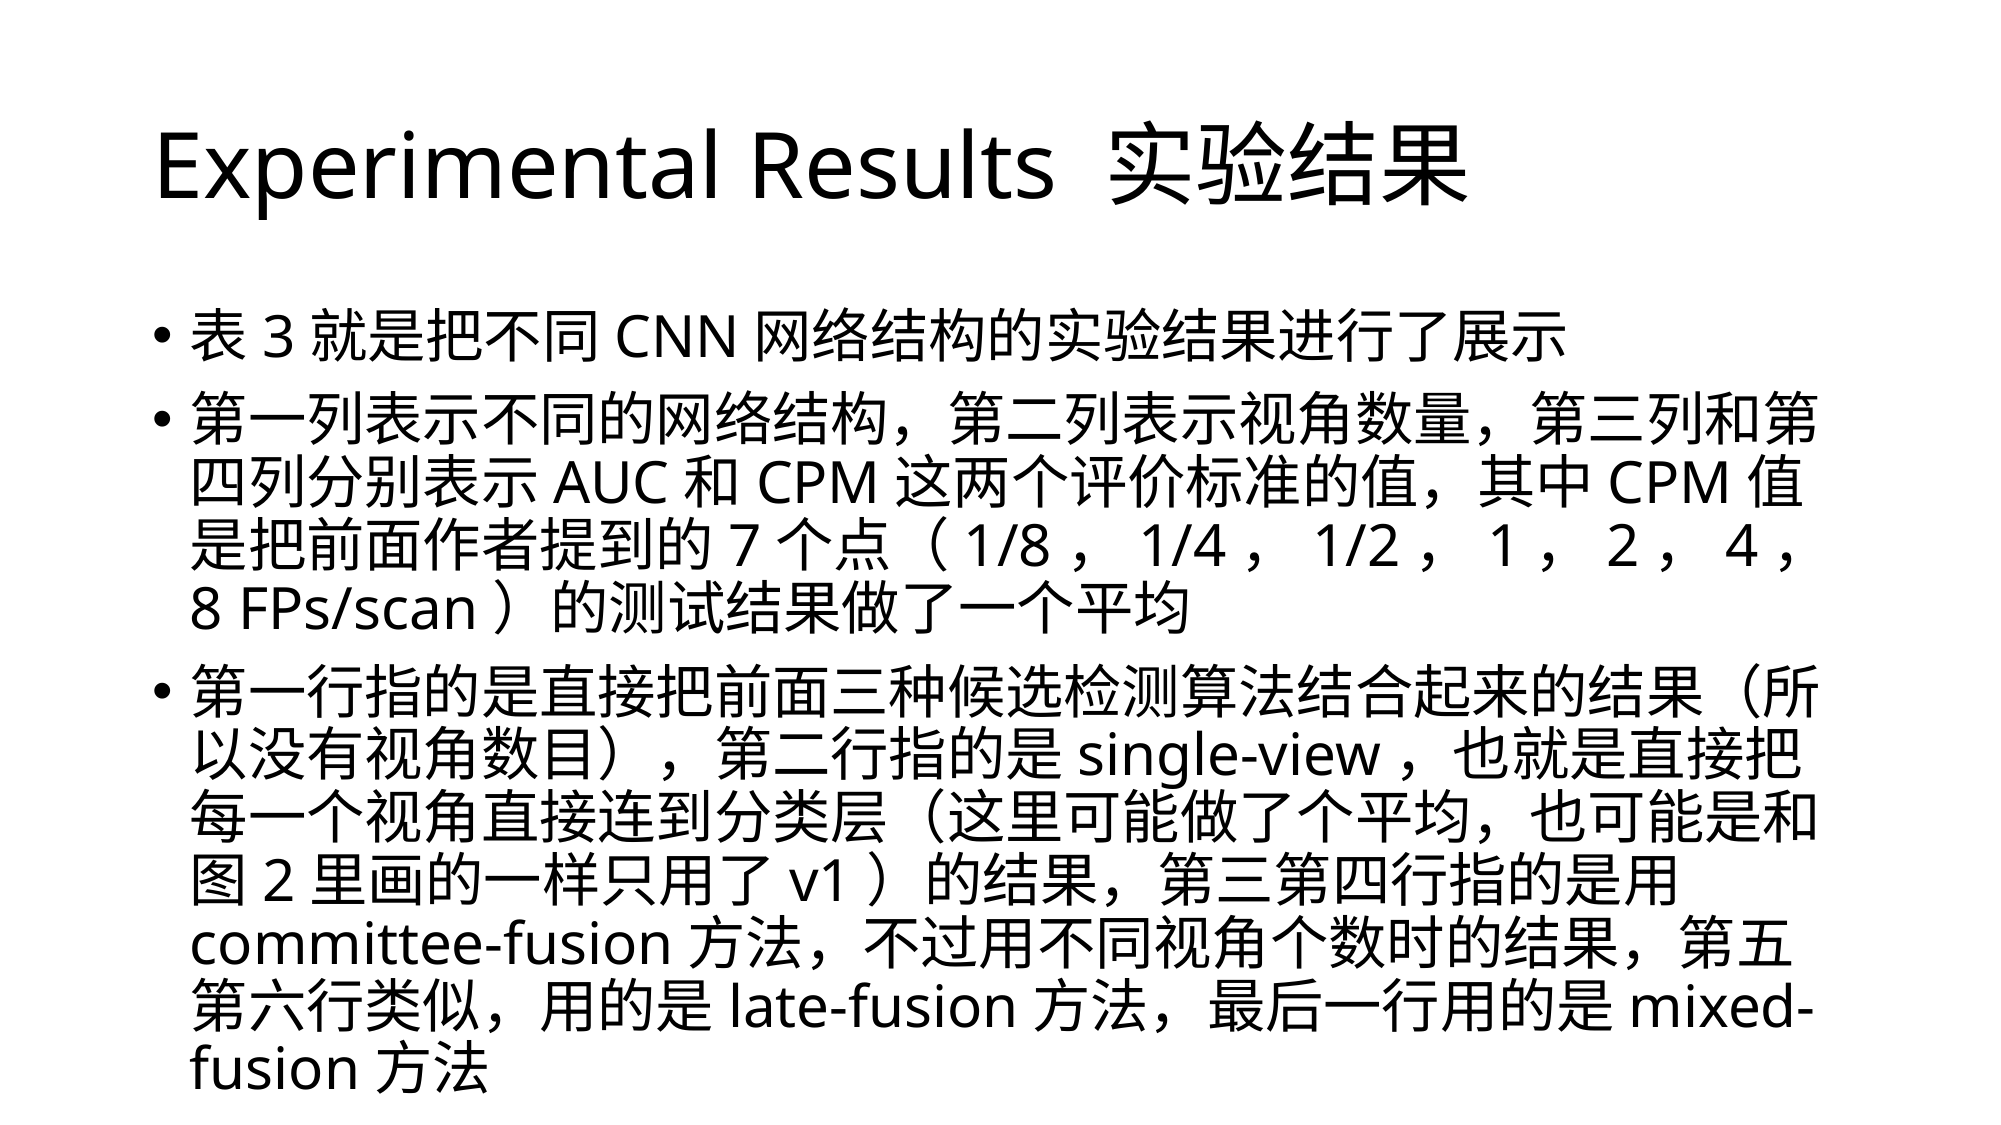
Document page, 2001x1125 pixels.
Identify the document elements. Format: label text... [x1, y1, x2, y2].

title Experimental Results 实验结果 [137, 59, 1863, 278]
list 表3就是把不同CNN网络结构的实验结果进行了展示 第一列表示不同的网络结构，第二列表示视角数量，第三列和第四列分别表示AUC和CPM这两个评价标准的值，其中CPM值是把前面作者提到的7个点（1/8，1/4，1/2，1，2，4，8 FPs/scan）的测试结果做了一个平均 第一行指的是直接把前面三种候选检测算法结合起来的结果（所以没有视角数目），第二行指的是single-view，也就是直接把每一个视角直接连到分类层（这里可能做了个平均，也可能是和图2里画的一样只用了v1）的结果，第三第四行指的是用committee-fusion方法，不过用不同视角个数时的结果，第五第六行类似，用的是late-fusion方法，最后一行用的是mixed-fusion方法 [137, 299, 1863, 1125]
